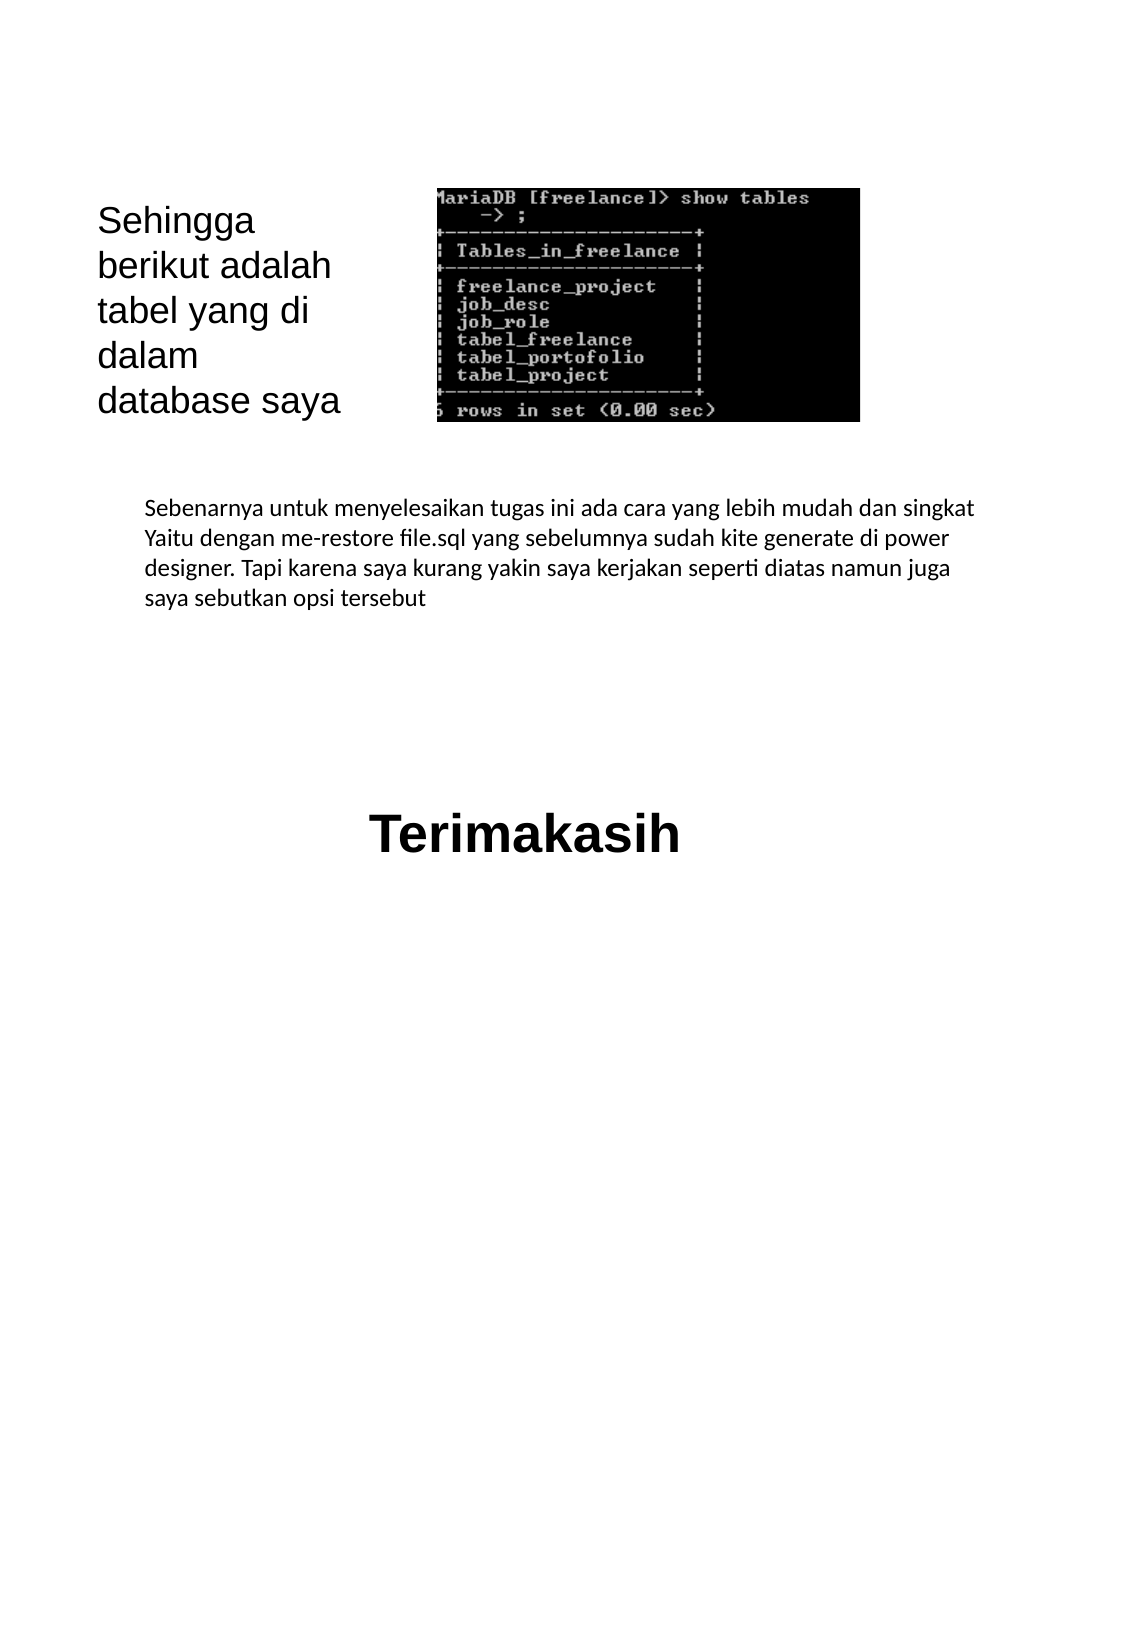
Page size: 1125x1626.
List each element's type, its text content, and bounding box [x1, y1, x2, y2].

picture [436, 188, 861, 422]
text_box Sebenarnya untuk menyelesaikan tugas ini ada cara yang lebih mudah dan singkat Yaitu dengan me-restore file.sql yang sebelumnya sudah kite generate di power designer. Tapi karena saya kurang yakin saya kerjakan seperti diatas namun juga saya sebutkan opsi tersebut [129, 484, 1016, 600]
text_box Sehingga berikut adalah tabel yang di dalam database saya [82, 188, 378, 414]
text_box Terimakasih [354, 791, 697, 867]
